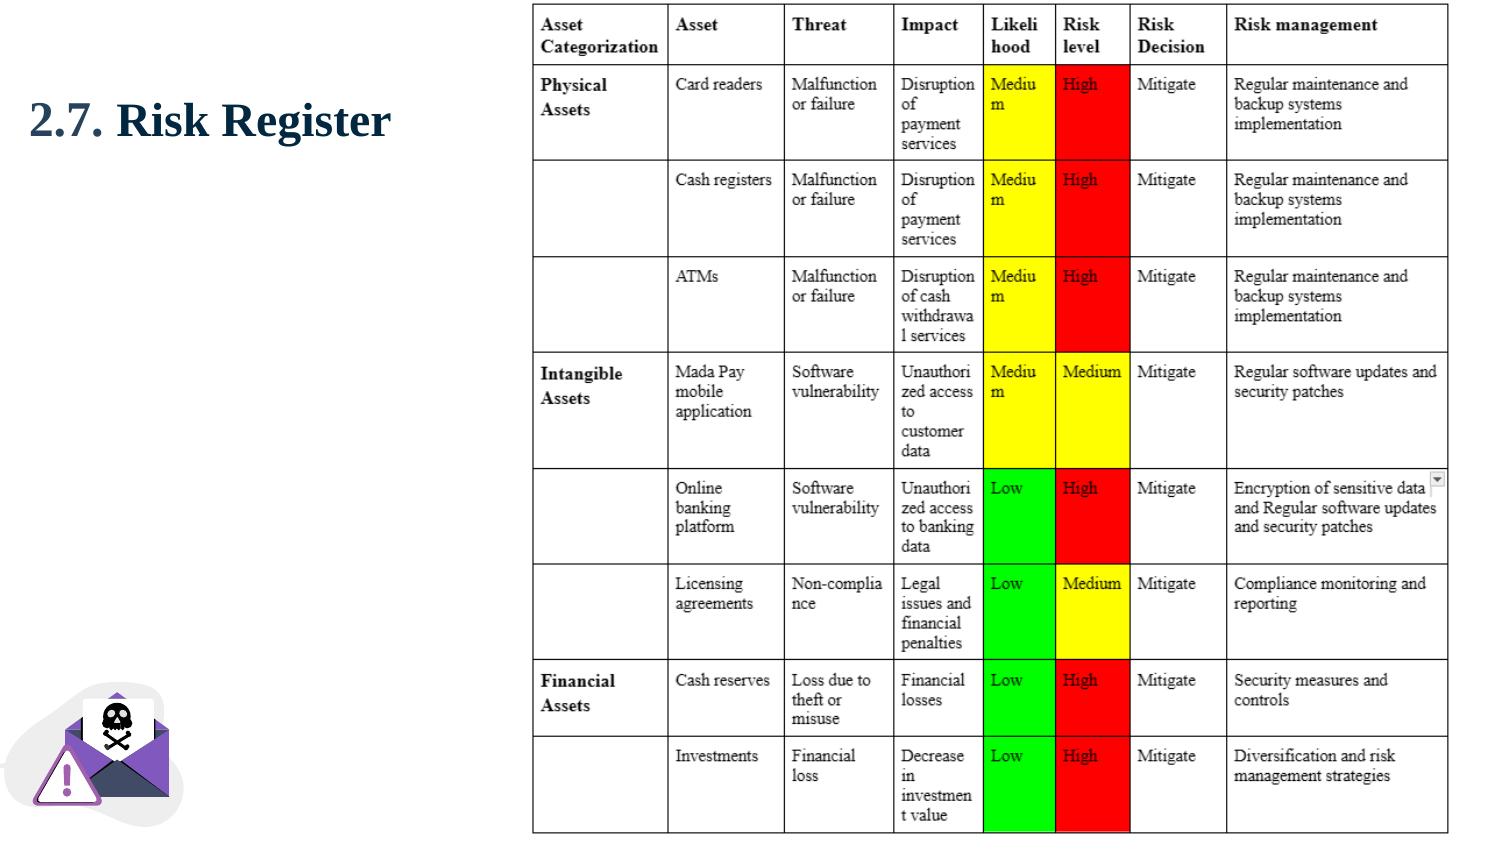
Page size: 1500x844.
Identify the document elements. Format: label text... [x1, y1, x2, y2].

picture [522, 0, 1452, 844]
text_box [0, 681, 193, 844]
title 2.7. Risk Register [13, 41, 517, 136]
